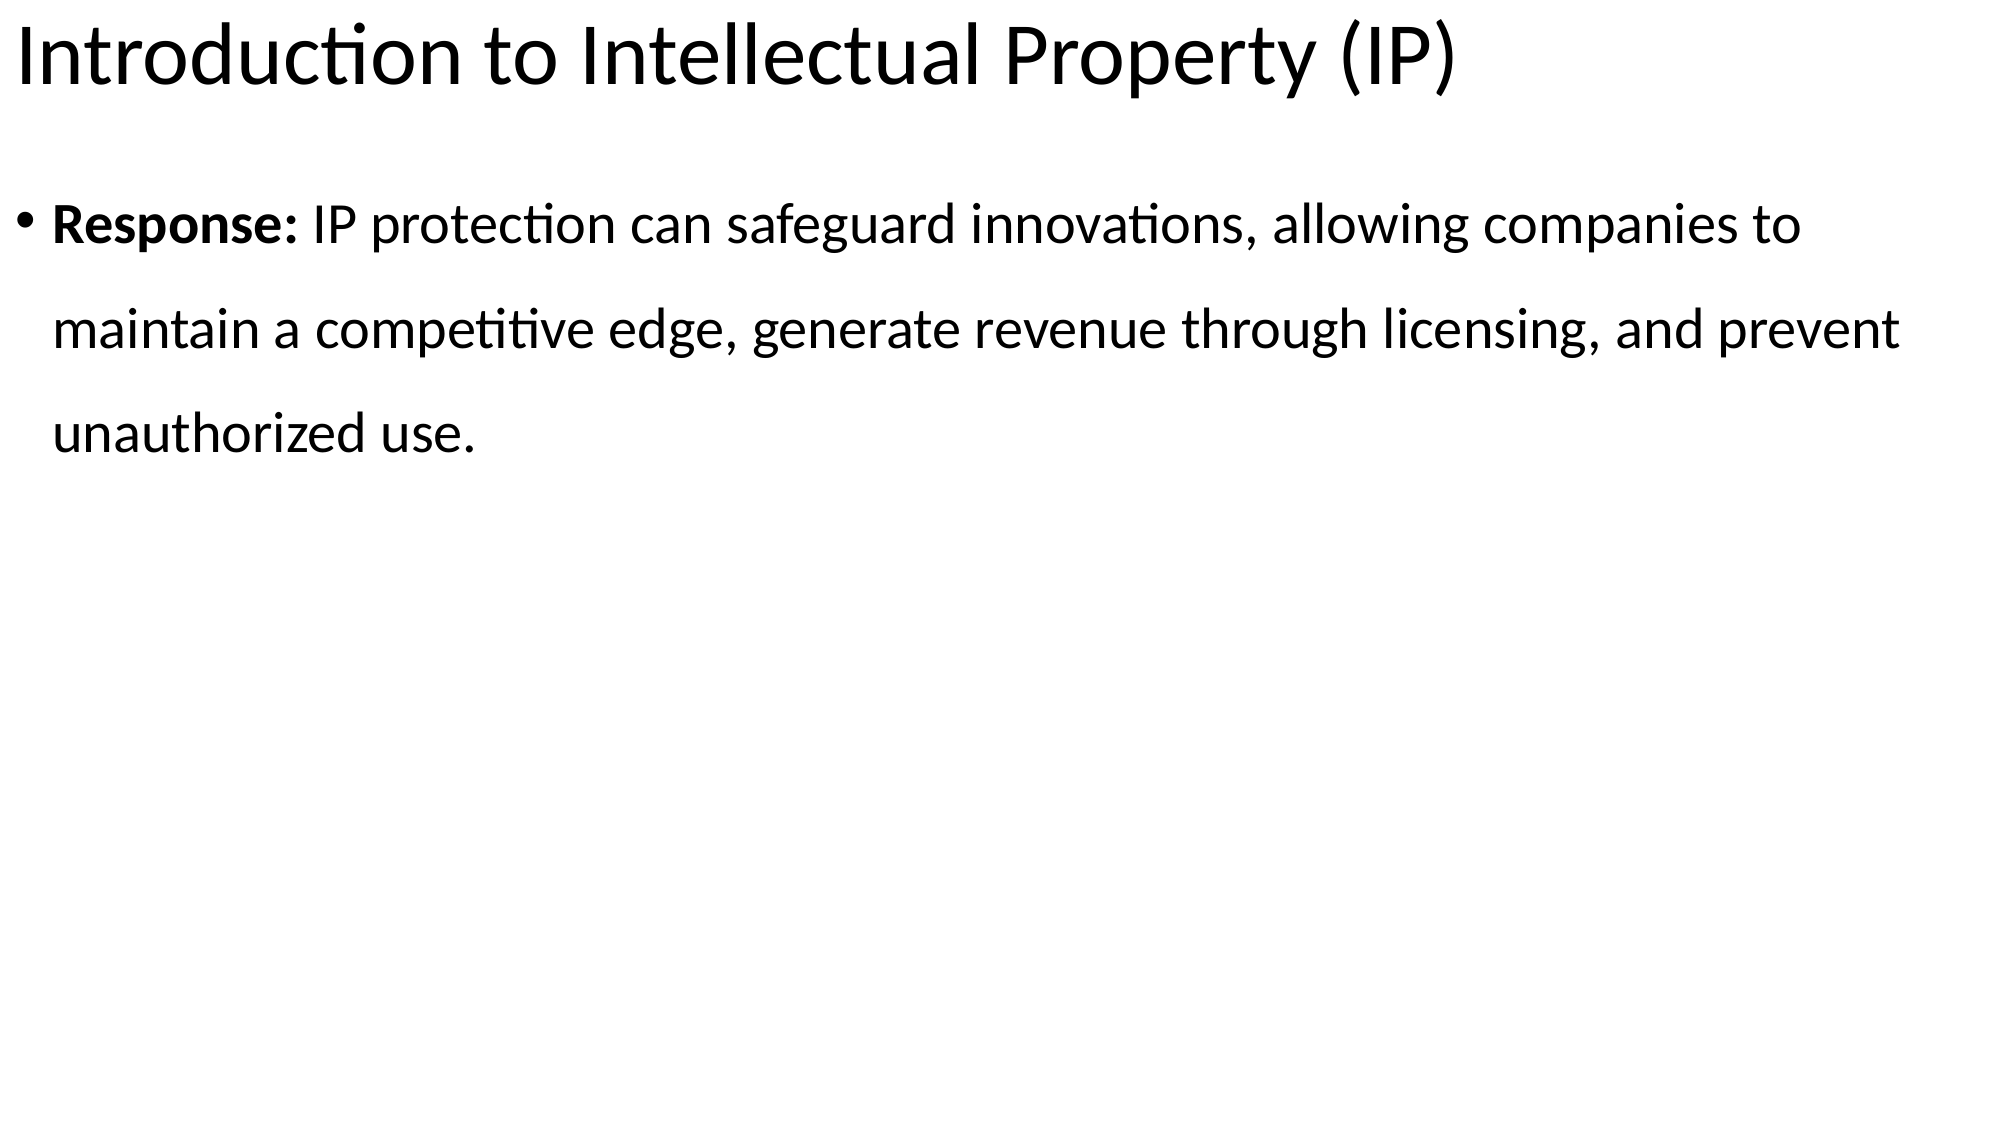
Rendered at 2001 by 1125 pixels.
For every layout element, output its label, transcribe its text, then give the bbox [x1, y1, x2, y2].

list Response: IP protection can safeguard innovations, allowing companies to maintain a competitive edge, generate revenue through licensing, and prevent unauthorized use. [0, 142, 2000, 1078]
title Introduction to Intellectual Property (IP) [0, 0, 2000, 112]
